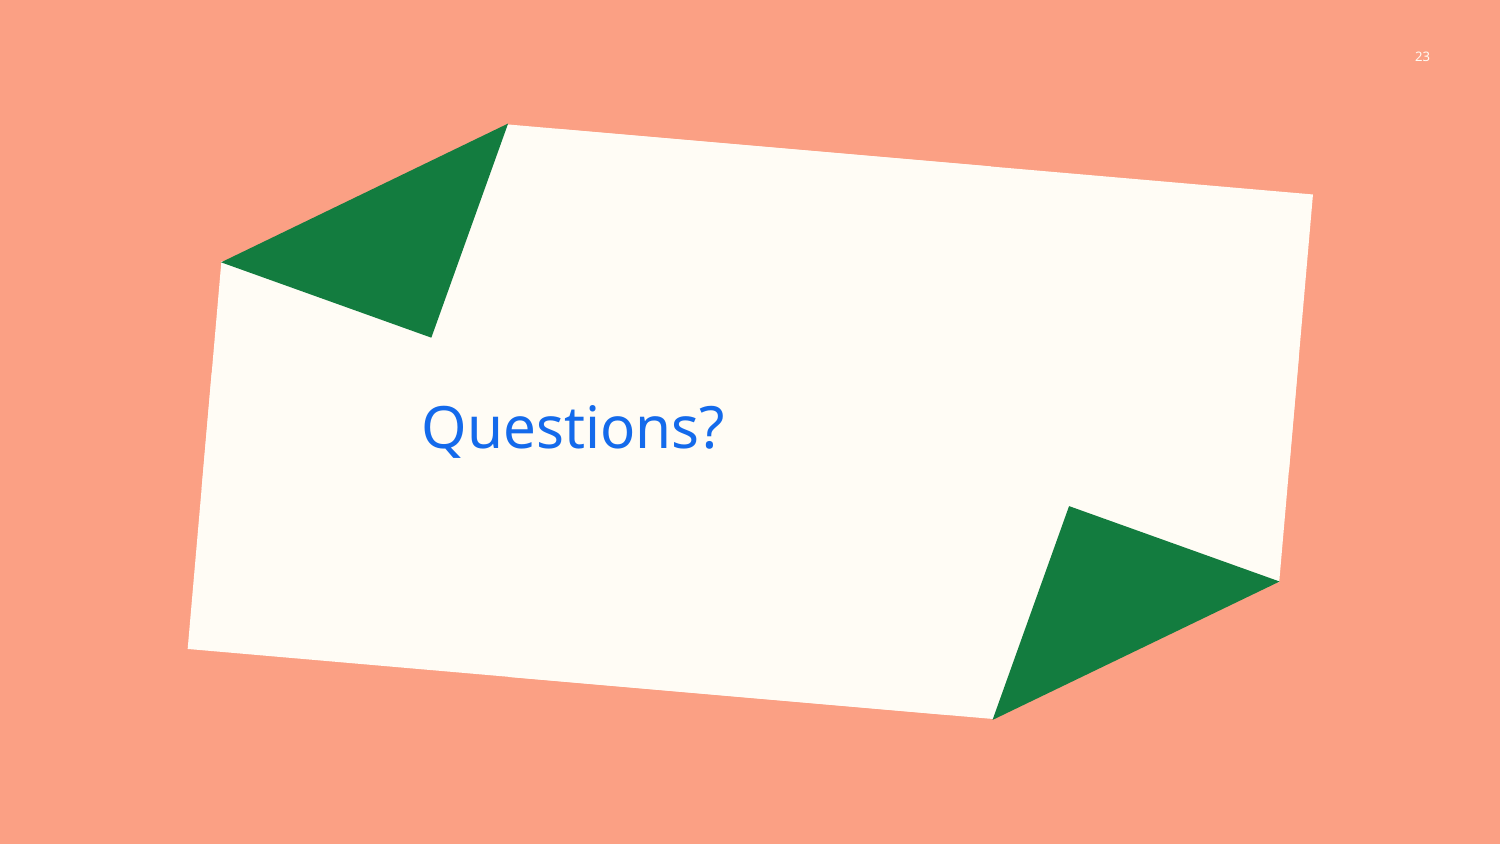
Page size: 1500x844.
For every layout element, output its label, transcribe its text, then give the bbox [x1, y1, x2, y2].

slide_number ‹#› [1355, 33, 1446, 82]
title Questions? [406, 374, 1094, 546]
